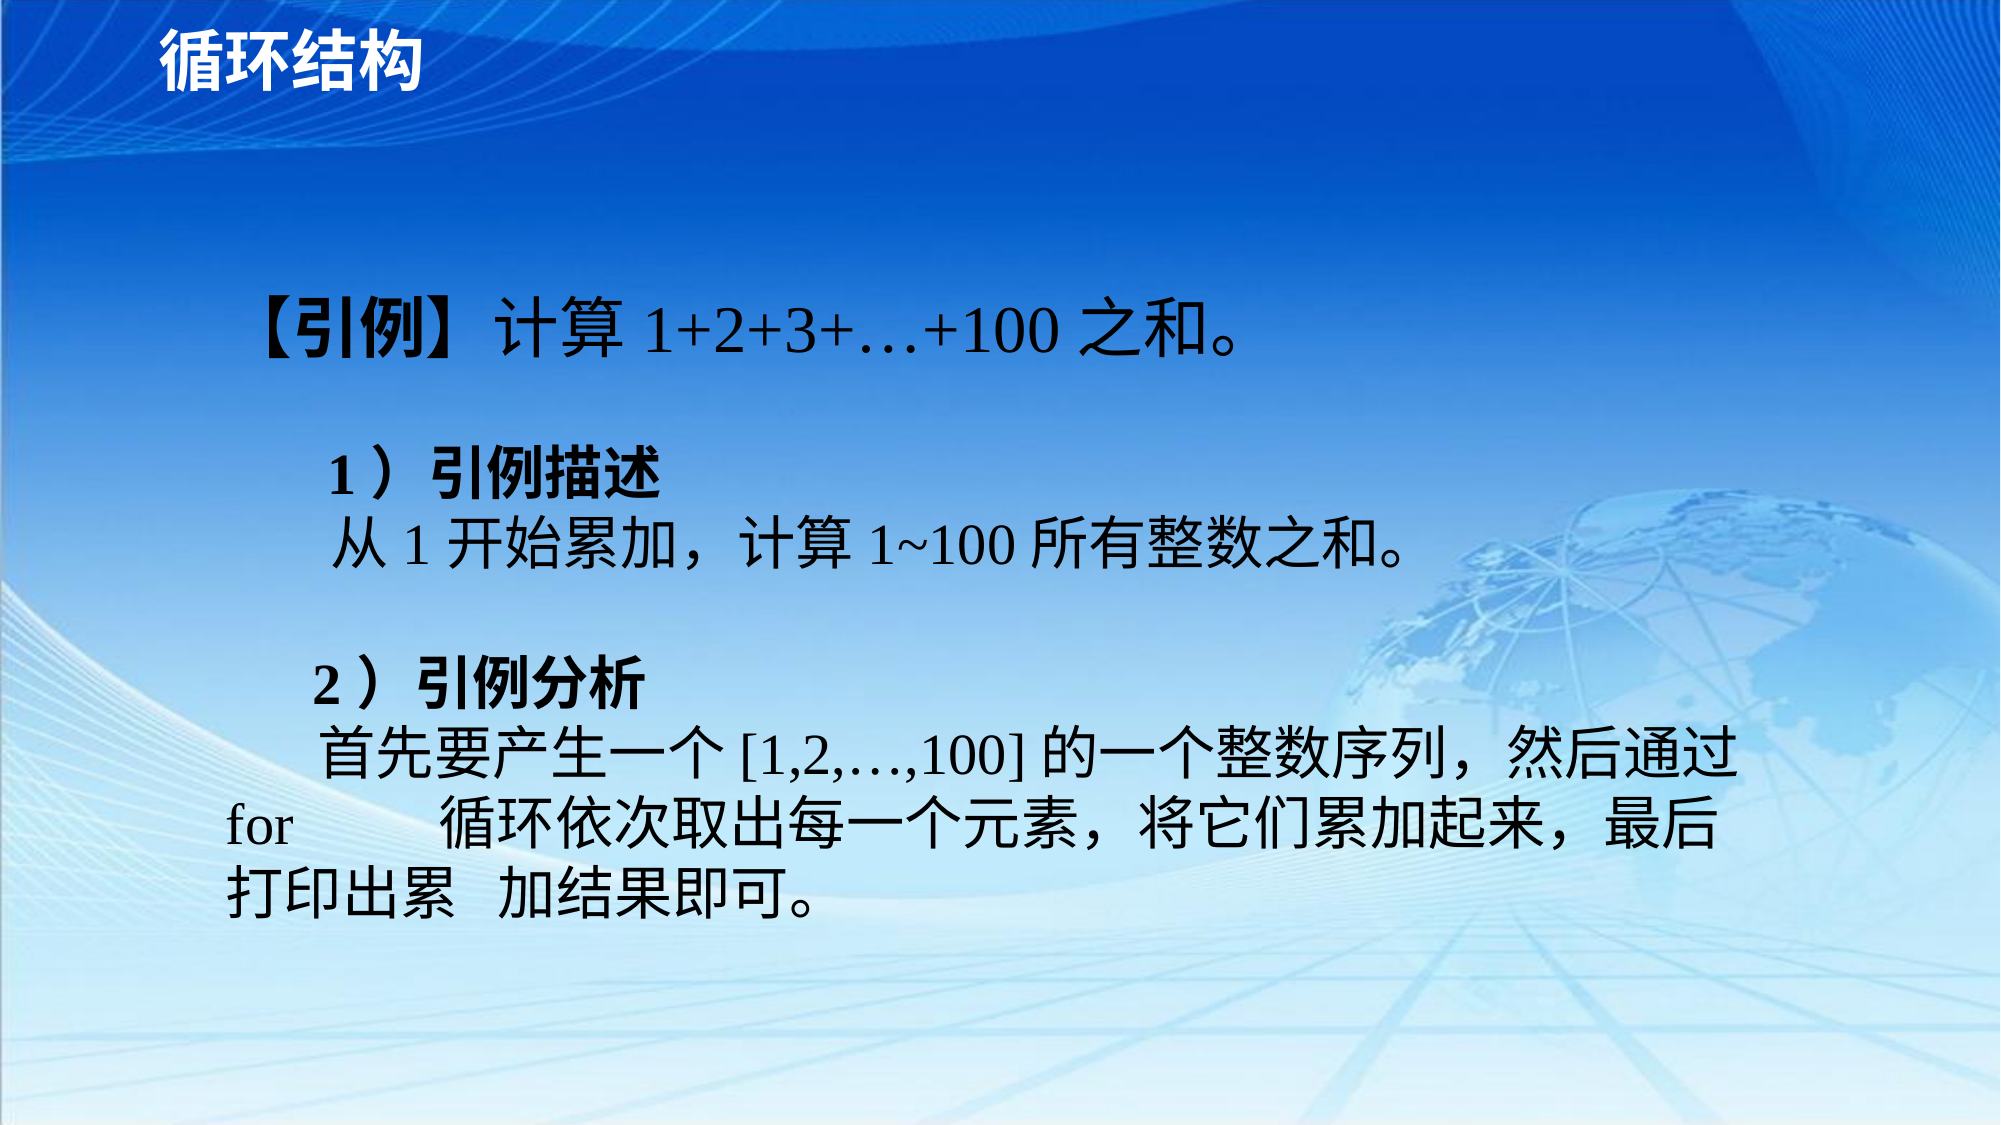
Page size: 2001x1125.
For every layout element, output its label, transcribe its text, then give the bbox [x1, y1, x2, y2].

picture [0, 0, 2001, 1125]
text_box 循环结构 [143, 11, 939, 106]
text_box 【引例】计算1+2+3+…+100之和。 1）引例描述 从1开始累加，计算1~100所有整数之和。 2）引例分析 首先要产生一个[1,2,…,100]的一个整数序列，然后通过for 循环依次取出每一个元素，将它们累加起来，最后打印出累 加结果即可。 [211, 278, 1789, 934]
